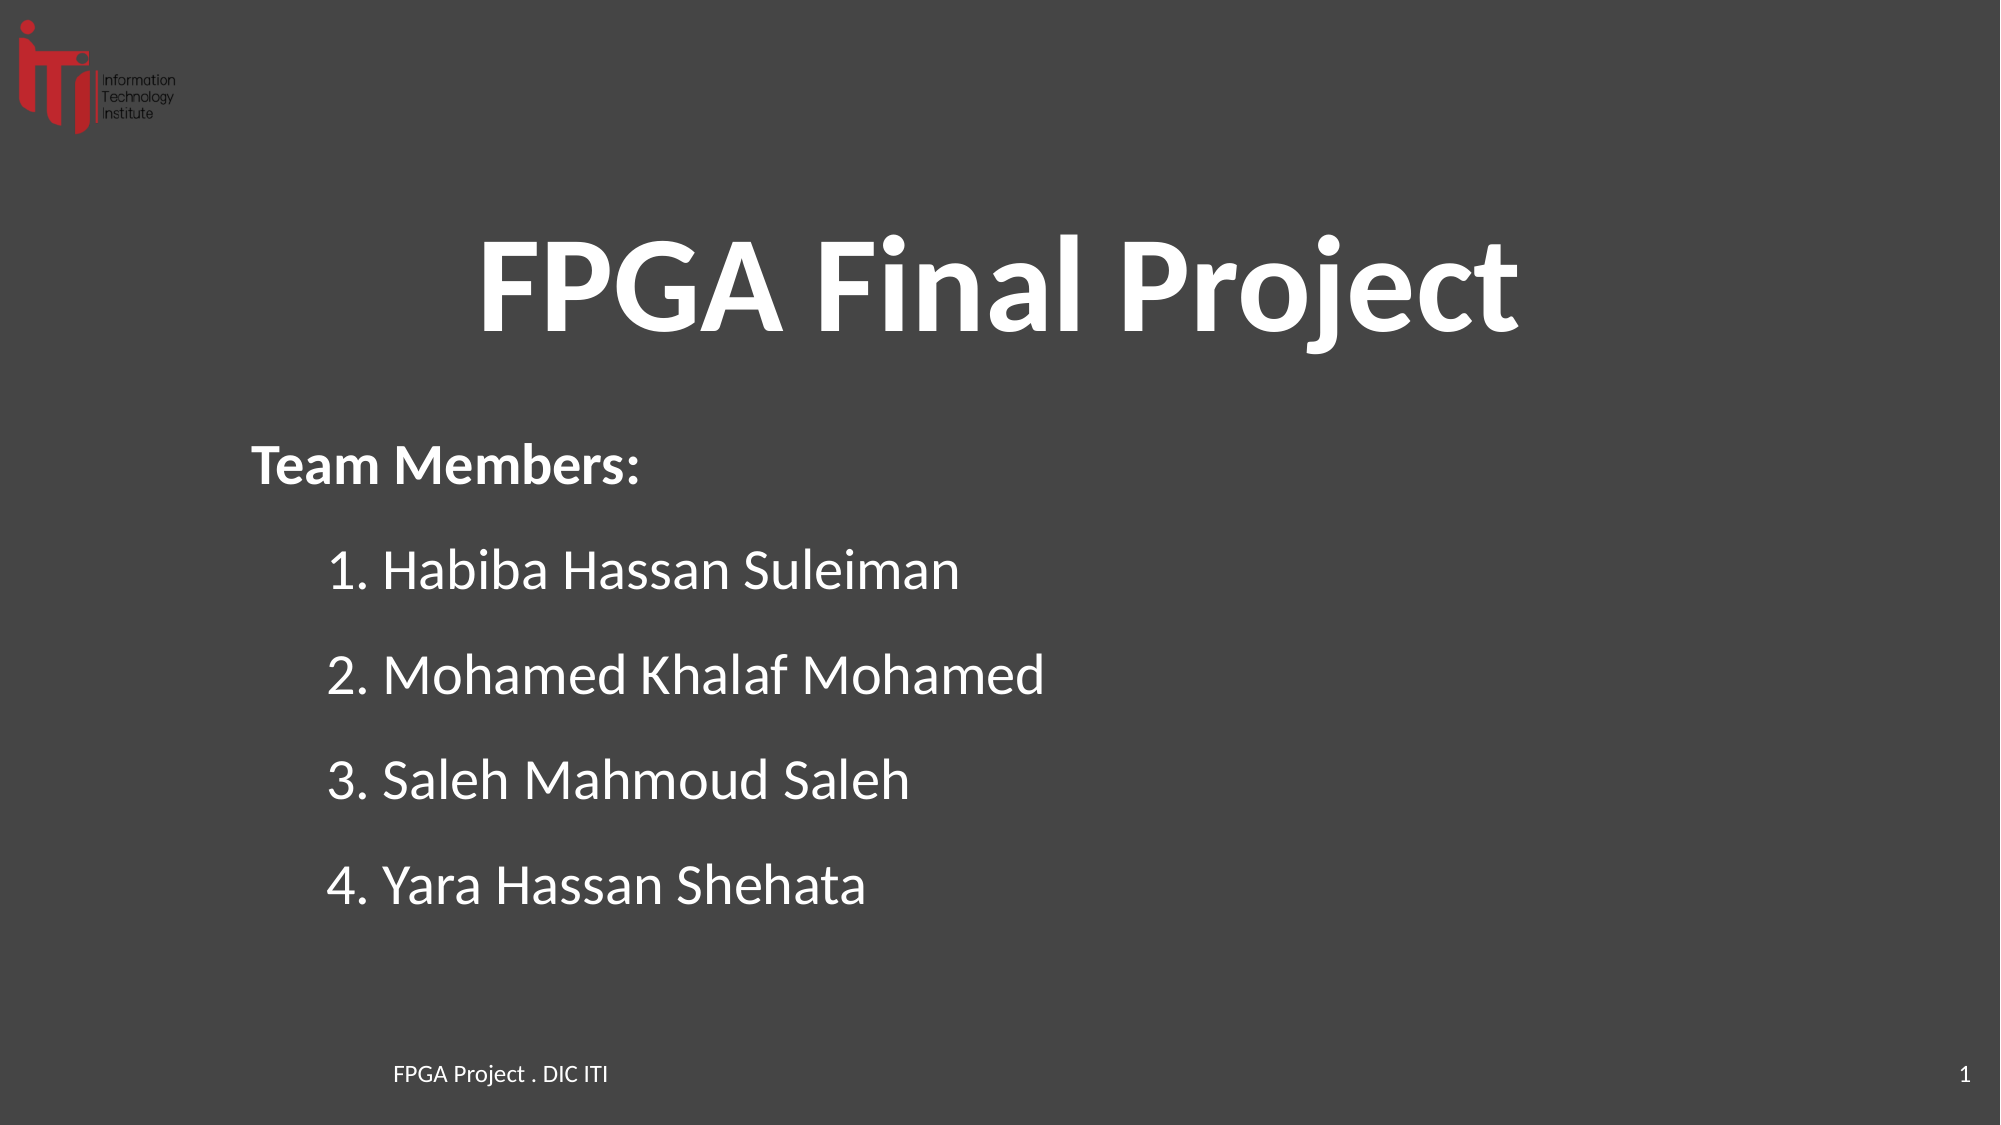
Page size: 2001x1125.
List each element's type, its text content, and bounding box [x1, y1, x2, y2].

title FPGA Final Project [307, 224, 1693, 376]
footer FPGA Project . DIC ITI [138, 1042, 864, 1103]
picture [0, 14, 237, 139]
slide_number 1 [1888, 1042, 1987, 1103]
subtitle Team Members: Habiba Hassan Suleiman Mohamed Khalaf Mohamed Saleh Mahmoud Saleh Yara Hassan Shehata [236, 376, 1889, 477]
